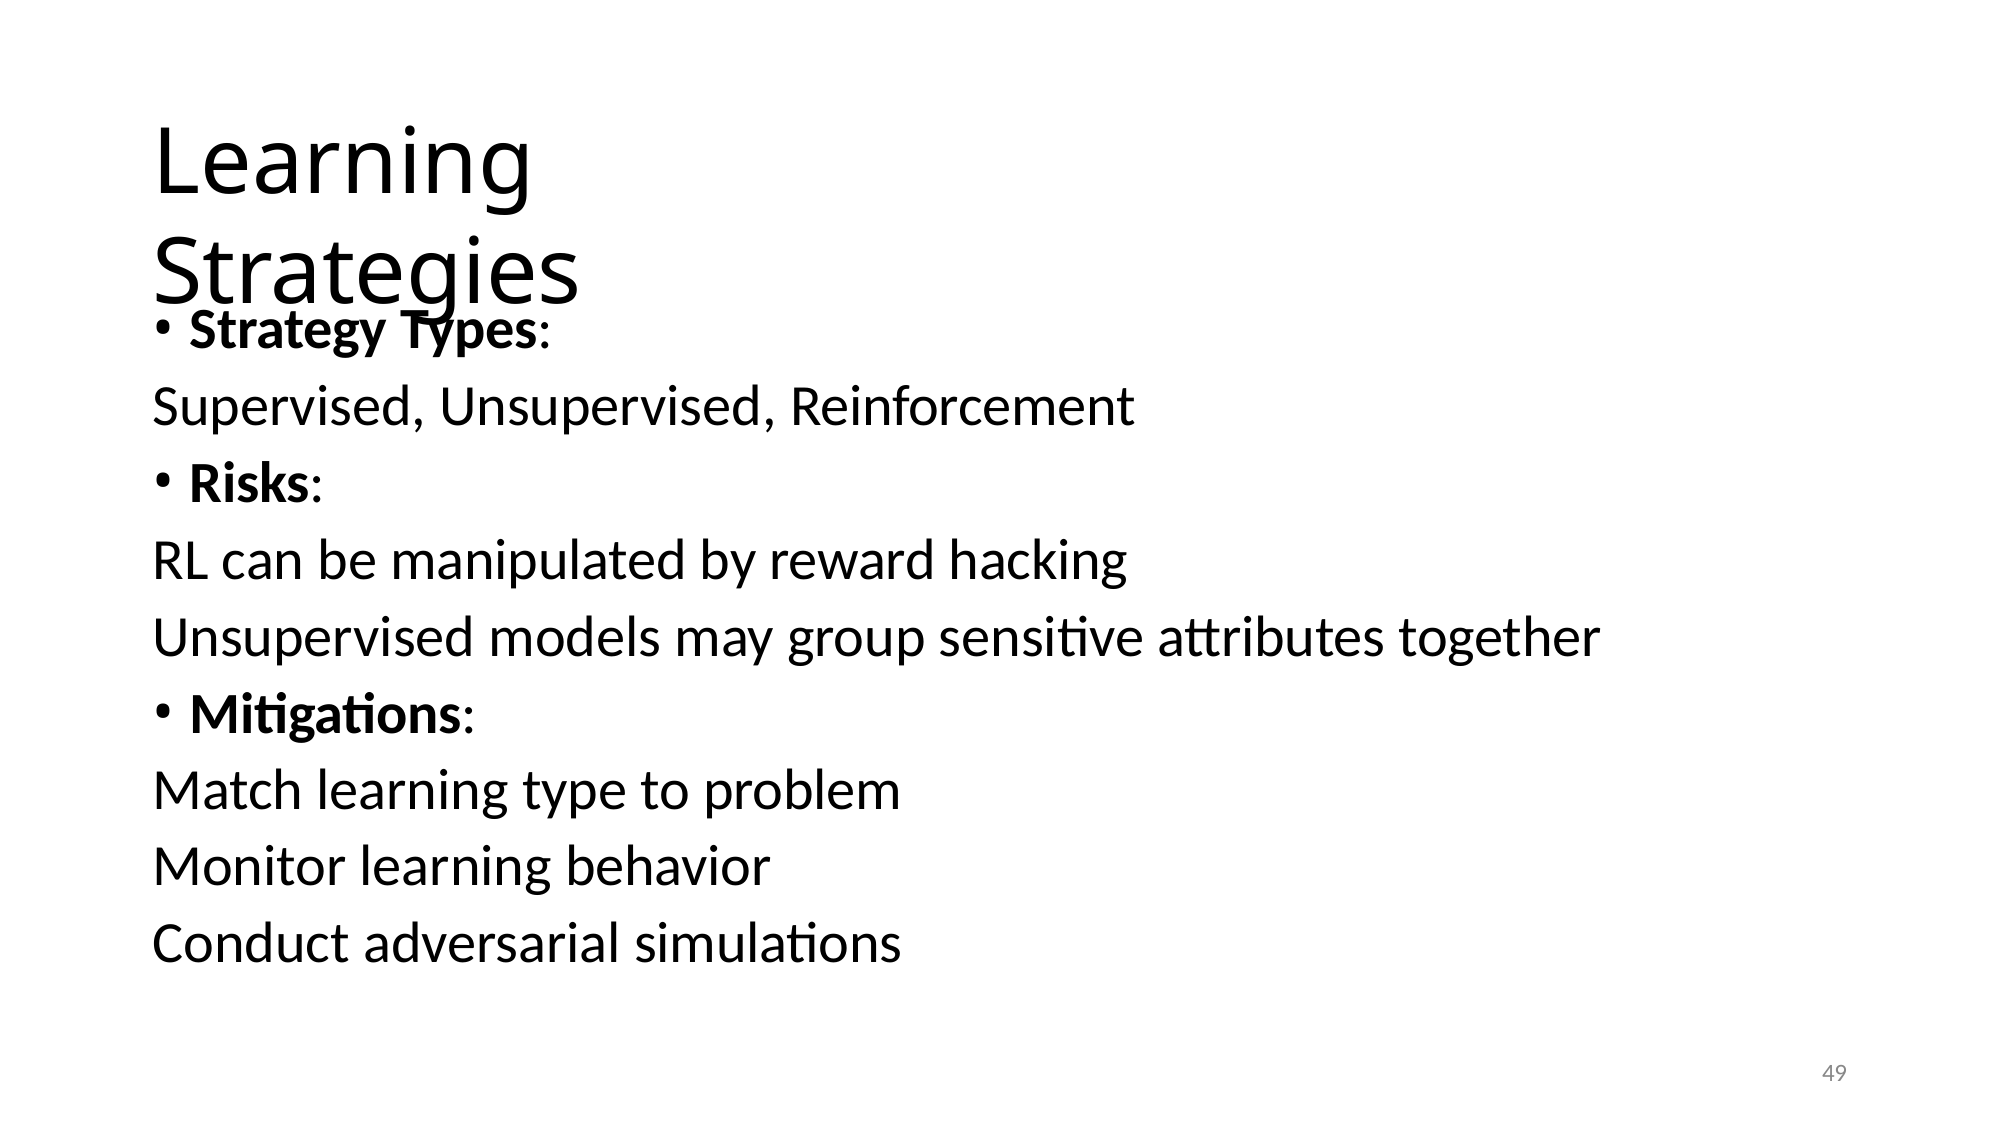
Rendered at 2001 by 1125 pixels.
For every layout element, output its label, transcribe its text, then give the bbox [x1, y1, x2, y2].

slide_number 53 [1815, 1060, 1856, 1125]
text_box Strategy Types: Supervised, Unsupervised, Reinforcement Risks: RL can be manipulated by reward hacking Unsupervised models may group sensitive attributes together Mitigations: Match learning type to problem Monitor learning behavior Conduct adversarial simulations [150, 281, 1614, 975]
title Learning Strategies [150, 100, 856, 281]
